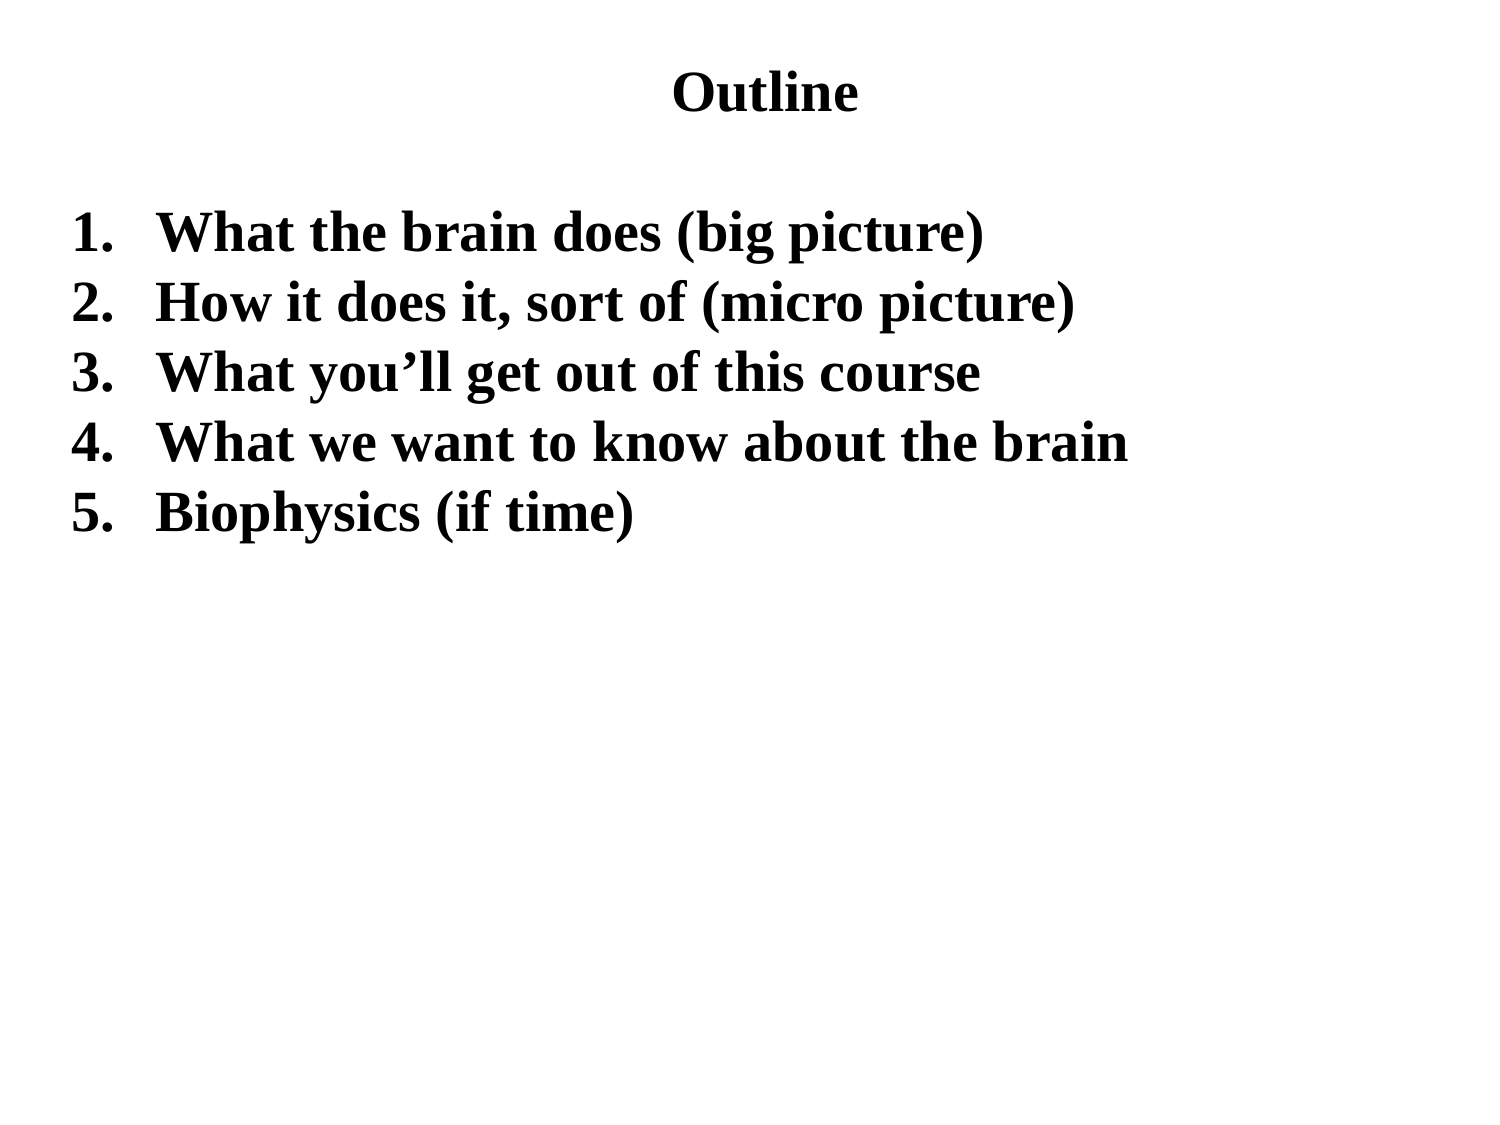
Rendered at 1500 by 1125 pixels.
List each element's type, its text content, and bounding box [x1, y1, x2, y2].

text_box Outline What the brain does (big picture) How it does it, sort of (micro picture) What you’ll get out of this course What we want to know about the brain Biophysics (if time) [56, 46, 1473, 551]
